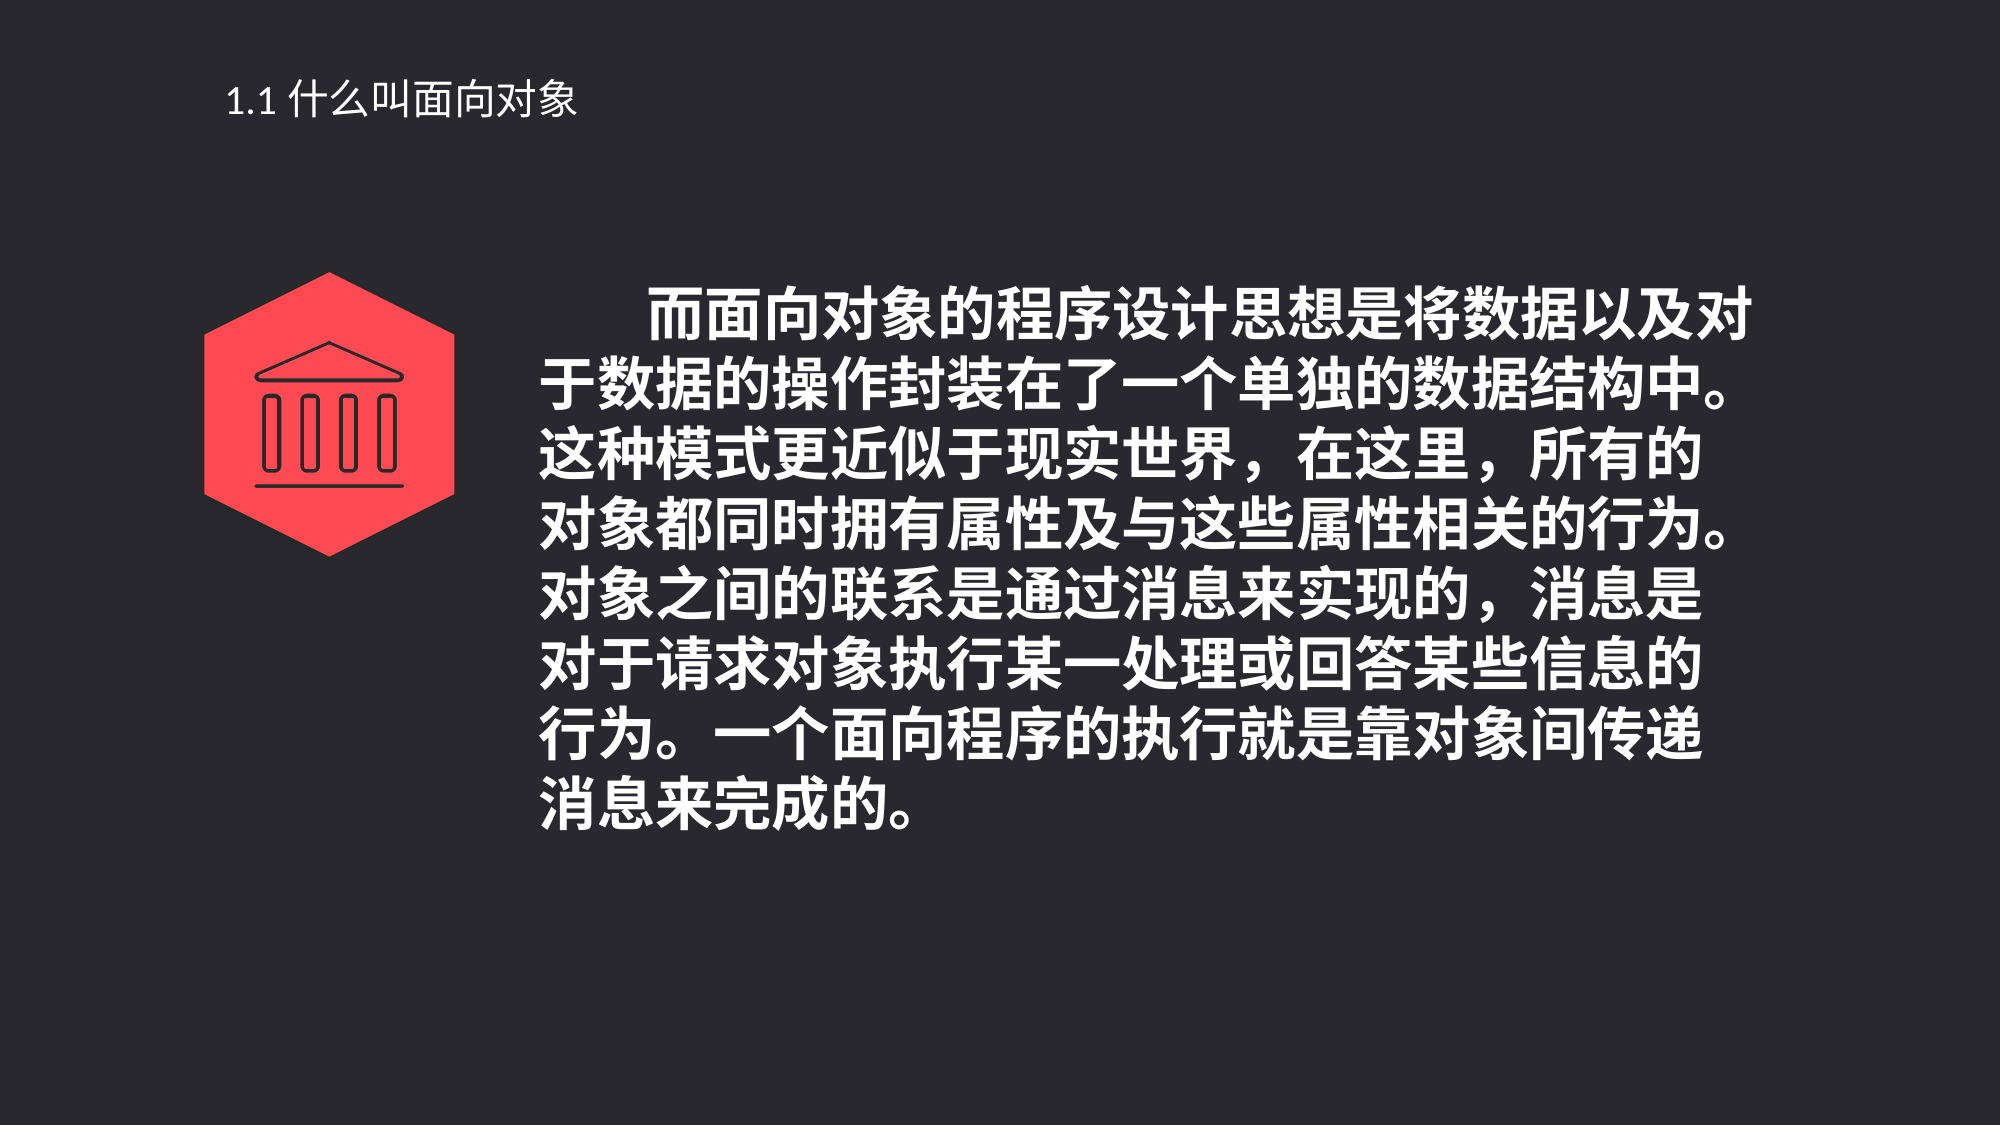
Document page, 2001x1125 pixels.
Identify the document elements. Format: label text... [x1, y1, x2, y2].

text_box 而面向对象的程序设计思想是将数据以及对于数据的操作封装在了一个单独的数据结构中。这种模式更近似于现实世界，在这里，所有的对象都同时拥有属性及与这些属性相关的行为。对象之间的联系是通过消息来实现的，消息是对于请求对象执行某一处理或回答某些信息的行为。一个面向程序的执行就是靠对象间传递消息来完成的。 [524, 270, 1771, 845]
text_box 1.1什么叫面向对象 [209, 66, 611, 131]
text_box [202, 270, 456, 559]
